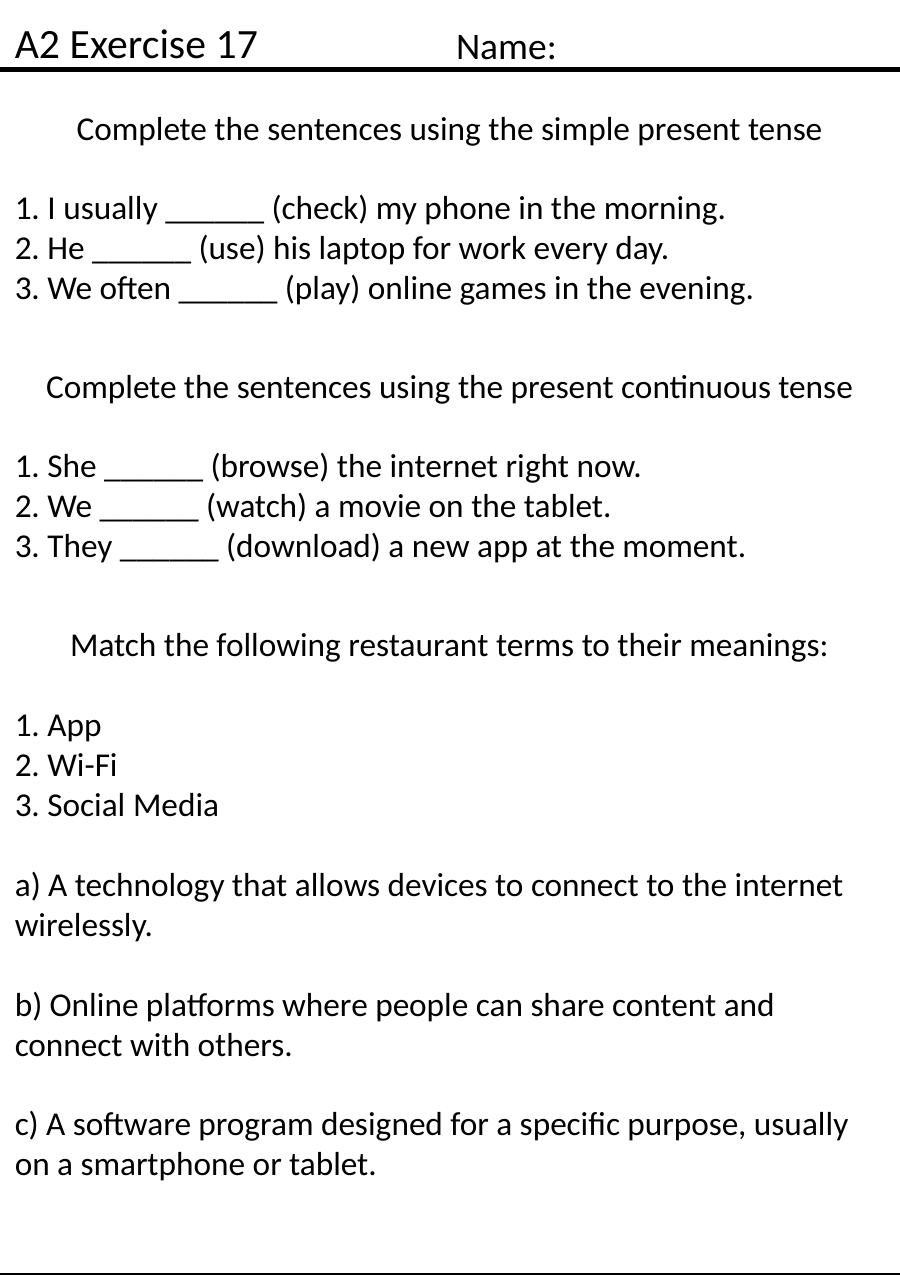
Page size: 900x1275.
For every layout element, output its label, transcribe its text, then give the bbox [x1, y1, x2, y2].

text_box Complete the sentences using the present continuous tense 1. She ______ (browse) the internet right now. 2. We ______ (watch) a movie on the tablet. 3. They ______ (download) a new app at the moment. [0, 338, 900, 586]
text_box Match the following restaurant terms to their meanings: 1. App 2. Wi-Fi 3. Social Media a) A technology that allows devices to connect to the internet wirelessly. b) Online platforms where people can share content and connect with others. c) A software program designed for a specific purpose, usually on a smartphone or tablet. [0, 586, 900, 1180]
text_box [0, 0, 900, 84]
text_box Complete the sentences using the simple present tense 1. I usually ______ (check) my phone in the morning. 2. He ______ (use) his laptop for work every day. 3. We often ______ (play) online games in the evening. [0, 84, 900, 338]
